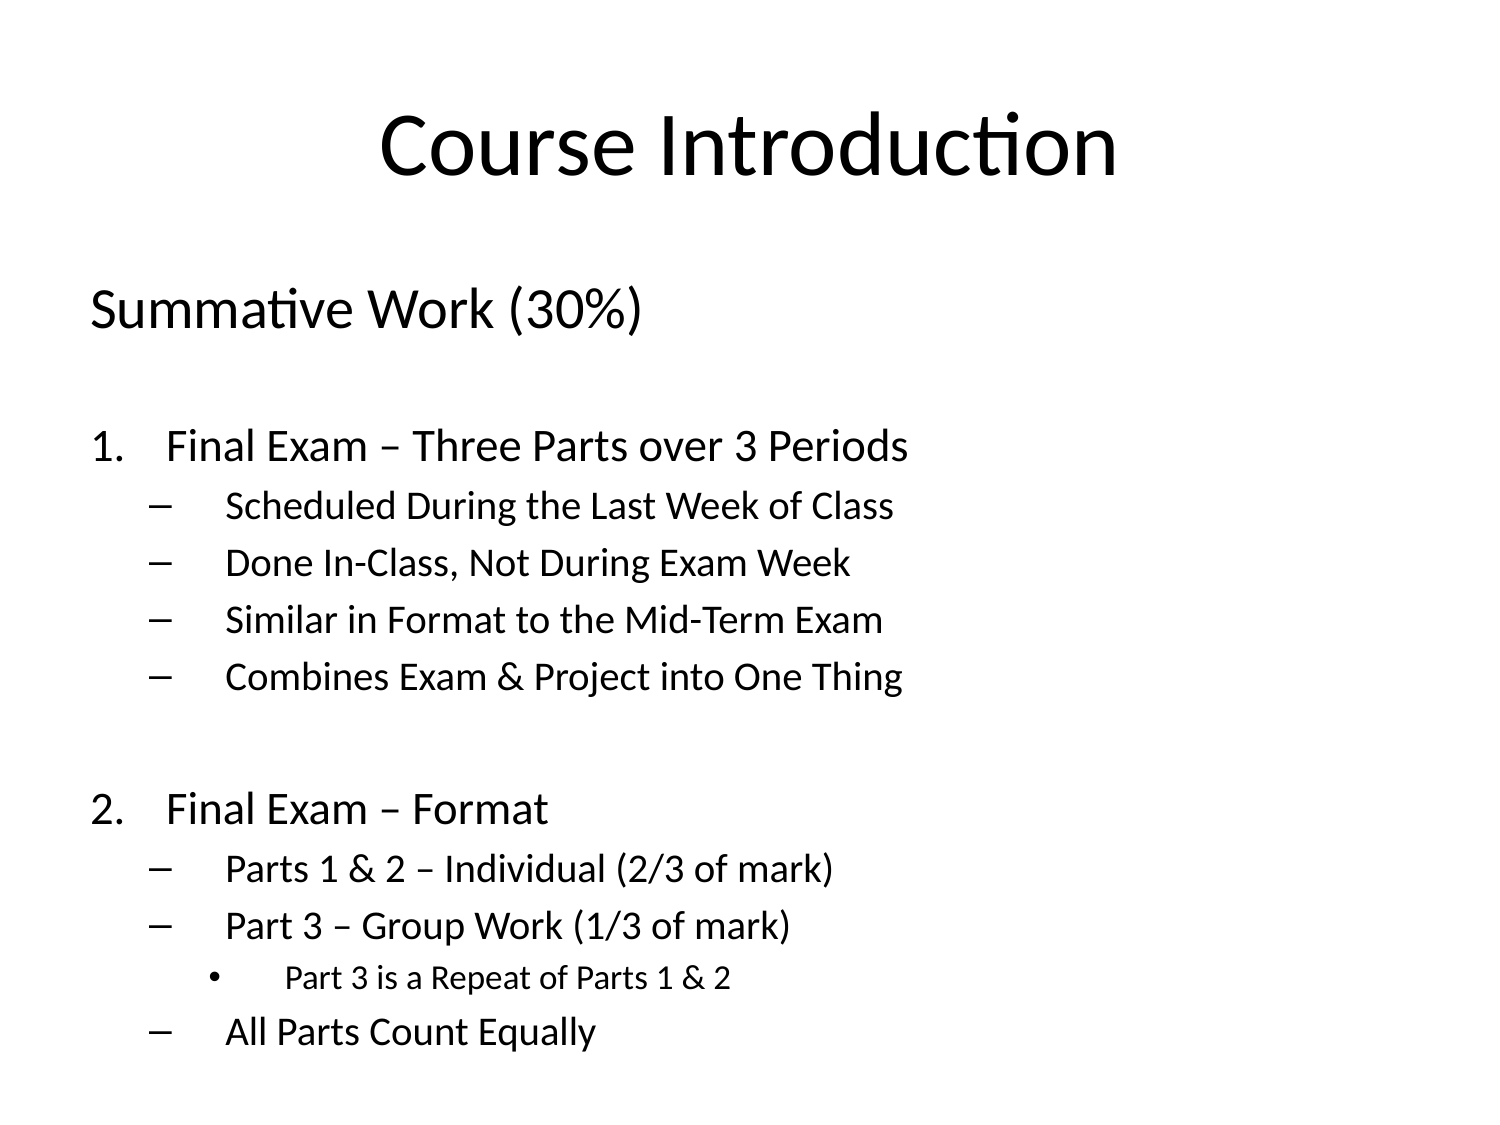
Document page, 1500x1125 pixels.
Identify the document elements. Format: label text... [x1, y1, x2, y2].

title Course Introduction [75, 45, 1425, 233]
list Summative Work (30%) Final Exam – Three Parts over 3 Periods Scheduled During the Last Week of Class Done In-Class, Not During Exam Week Similar in Format to the Mid-Term Exam Combines Exam & Project into One Thing Final Exam – Format Parts 1 & 2 – Individual (2/3 of mark) Part 3 – Group Work (1/3 of mark) Part 3 is a Repeat of Parts 1 & 2 All Parts Count Equally [75, 262, 1425, 1063]
